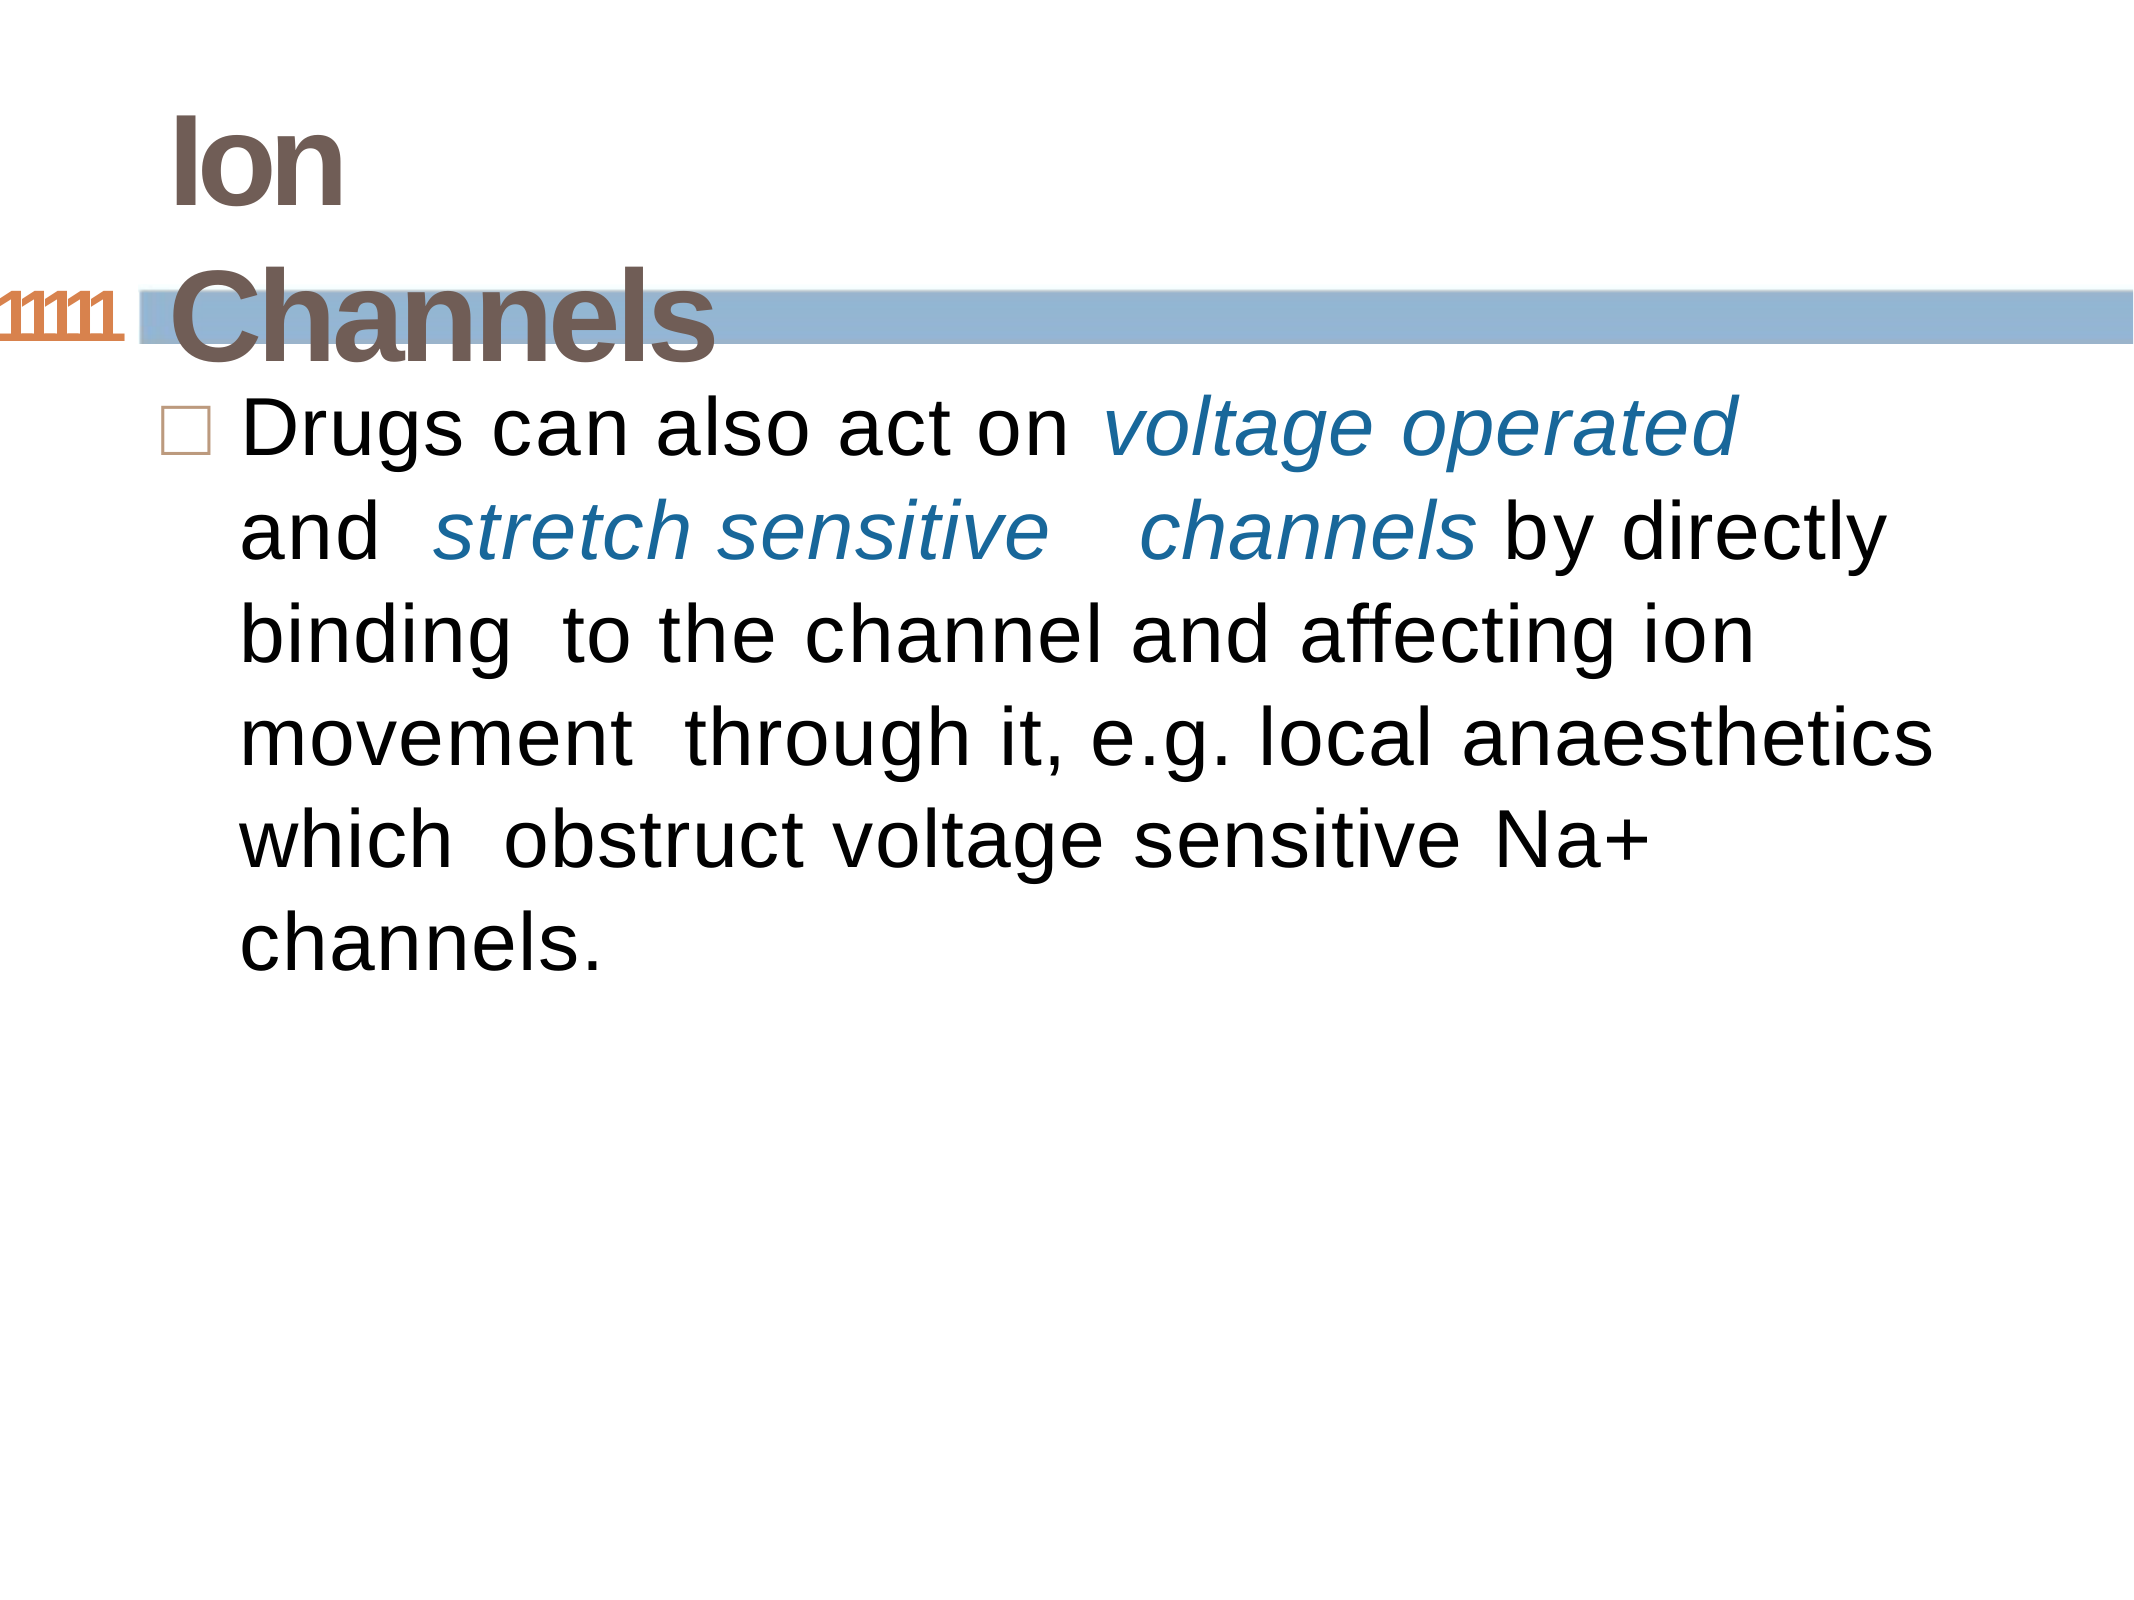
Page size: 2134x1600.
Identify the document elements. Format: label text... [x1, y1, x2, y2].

title Ion Channels [166, 72, 930, 251]
picture [137, 284, 2134, 344]
text_box 11111 □ Drugs can also act on voltage operated and stretch sensitive channels by directly binding to the channel and affecting ion movement through it, e.g. local anaesthetics which obstruct voltage sensitive Na+ channels. [0, 251, 1964, 987]
